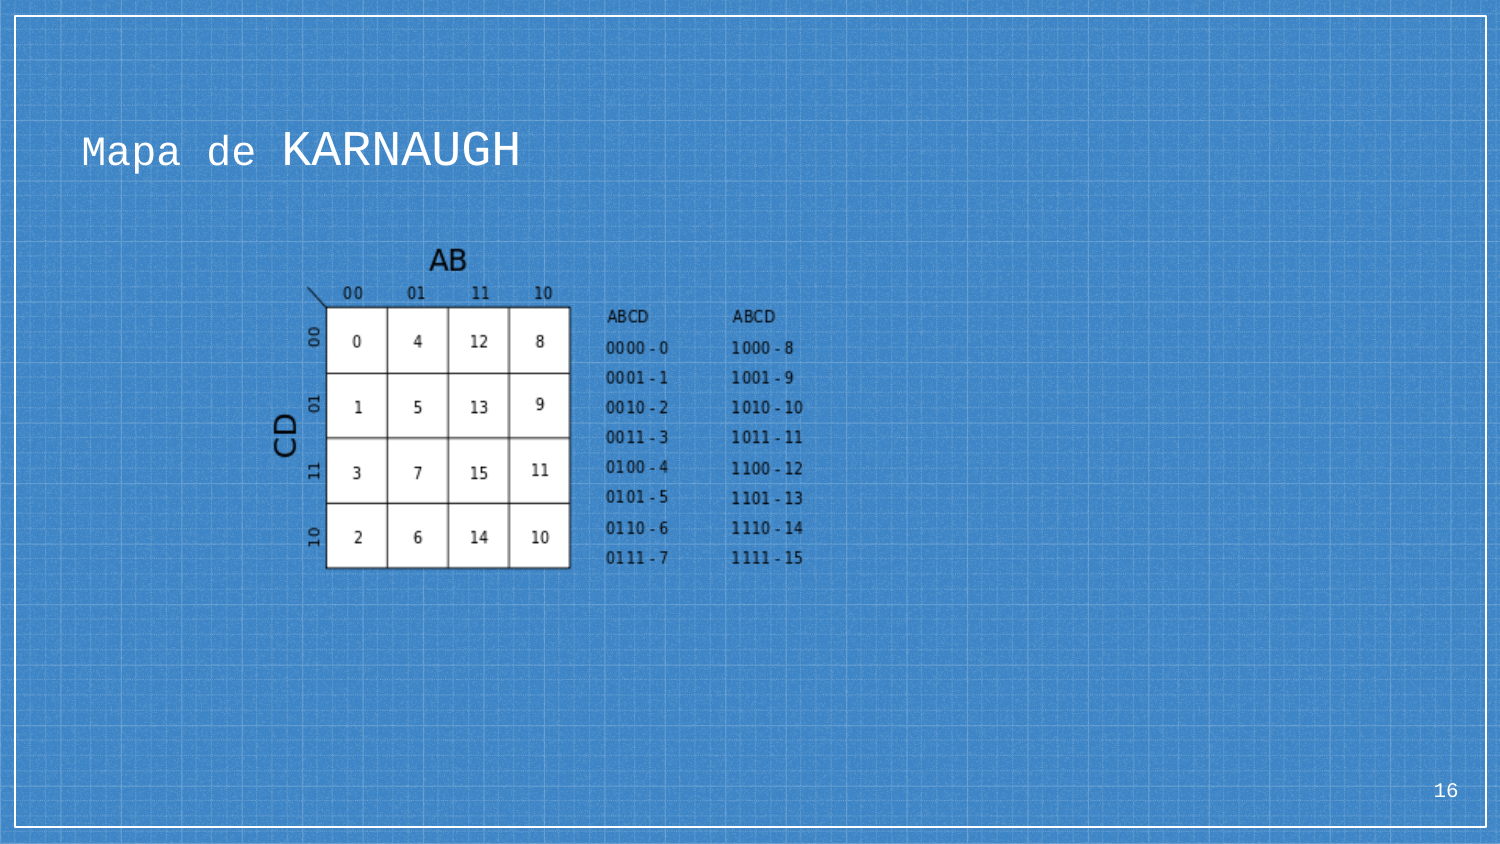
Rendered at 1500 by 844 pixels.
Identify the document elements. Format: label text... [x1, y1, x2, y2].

slide_number 16 [1398, 761, 1474, 810]
title Mapa de KARNAUGH [66, 100, 1417, 169]
picture [0, 0, 1500, 844]
